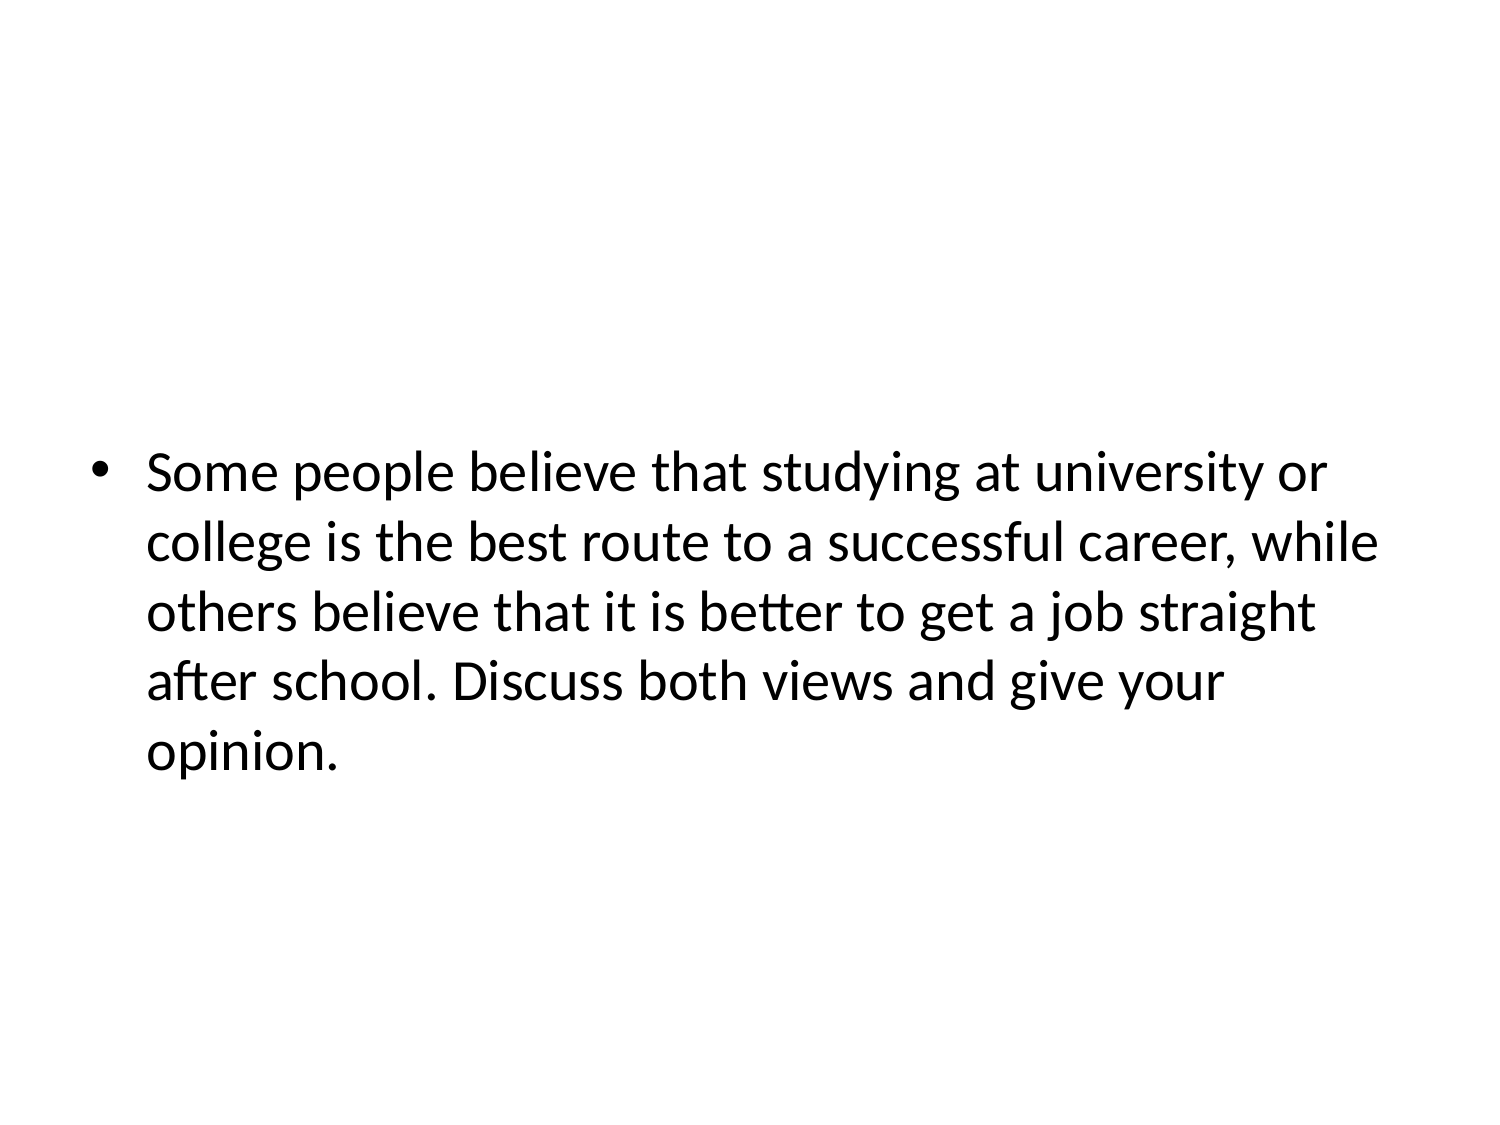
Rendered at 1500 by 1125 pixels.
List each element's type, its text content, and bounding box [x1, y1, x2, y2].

list Some people believe that studying at university or college is the best route to a successful career, while others believe that it is better to get a job straight after school. Discuss both views and give your opinion. [75, 262, 1425, 1005]
